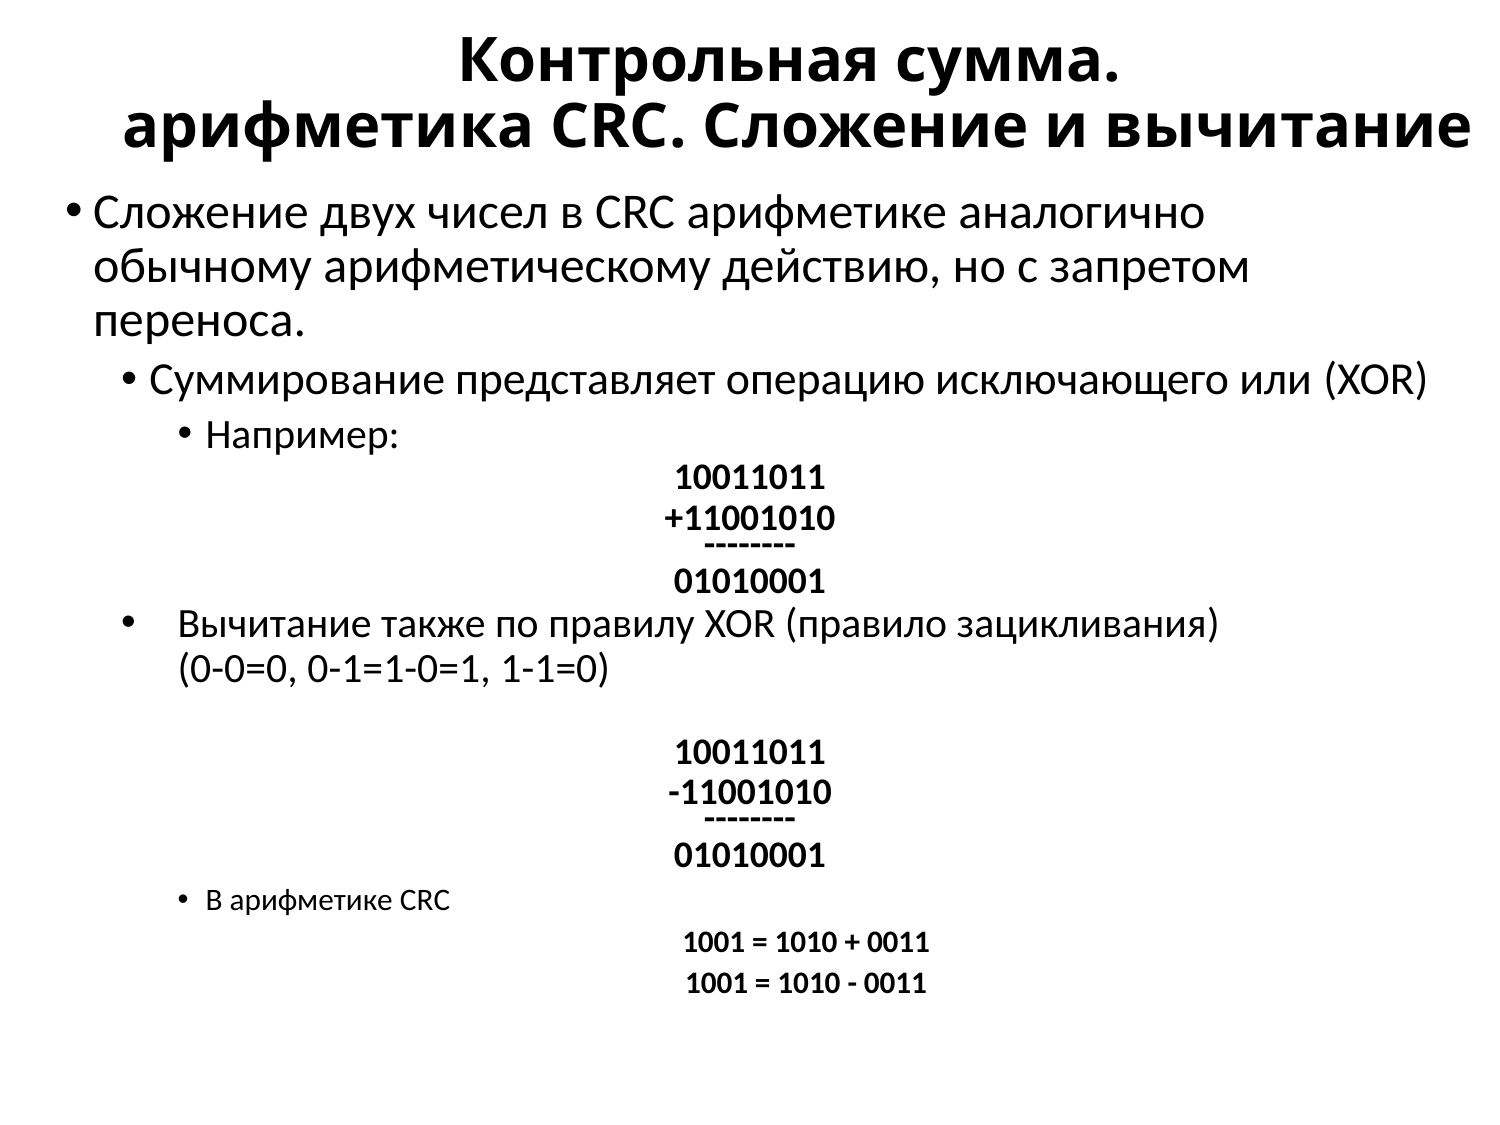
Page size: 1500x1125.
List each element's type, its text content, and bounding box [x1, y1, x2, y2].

list Сложение двух чисел в CRC арифметике аналогично обычному арифметическому действию, но с запретом переноса. Суммирование представляет операцию исключающего или (XOR) Например: 10011011 +11001010 -------- 01010001 Вычитание также по правилу XOR (правило зацикливания) (0-0=0, 0-1=1-0=1, 1-1=0) 10011011 -11001010 -------- 01010001 В арифметике CRC 1001 = 1010 + 0011 1001 = 1010 - 0011 [50, 178, 1450, 1054]
title Контрольная сумма. арифметика CRC. Сложение и вычитание [103, 11, 1492, 179]
